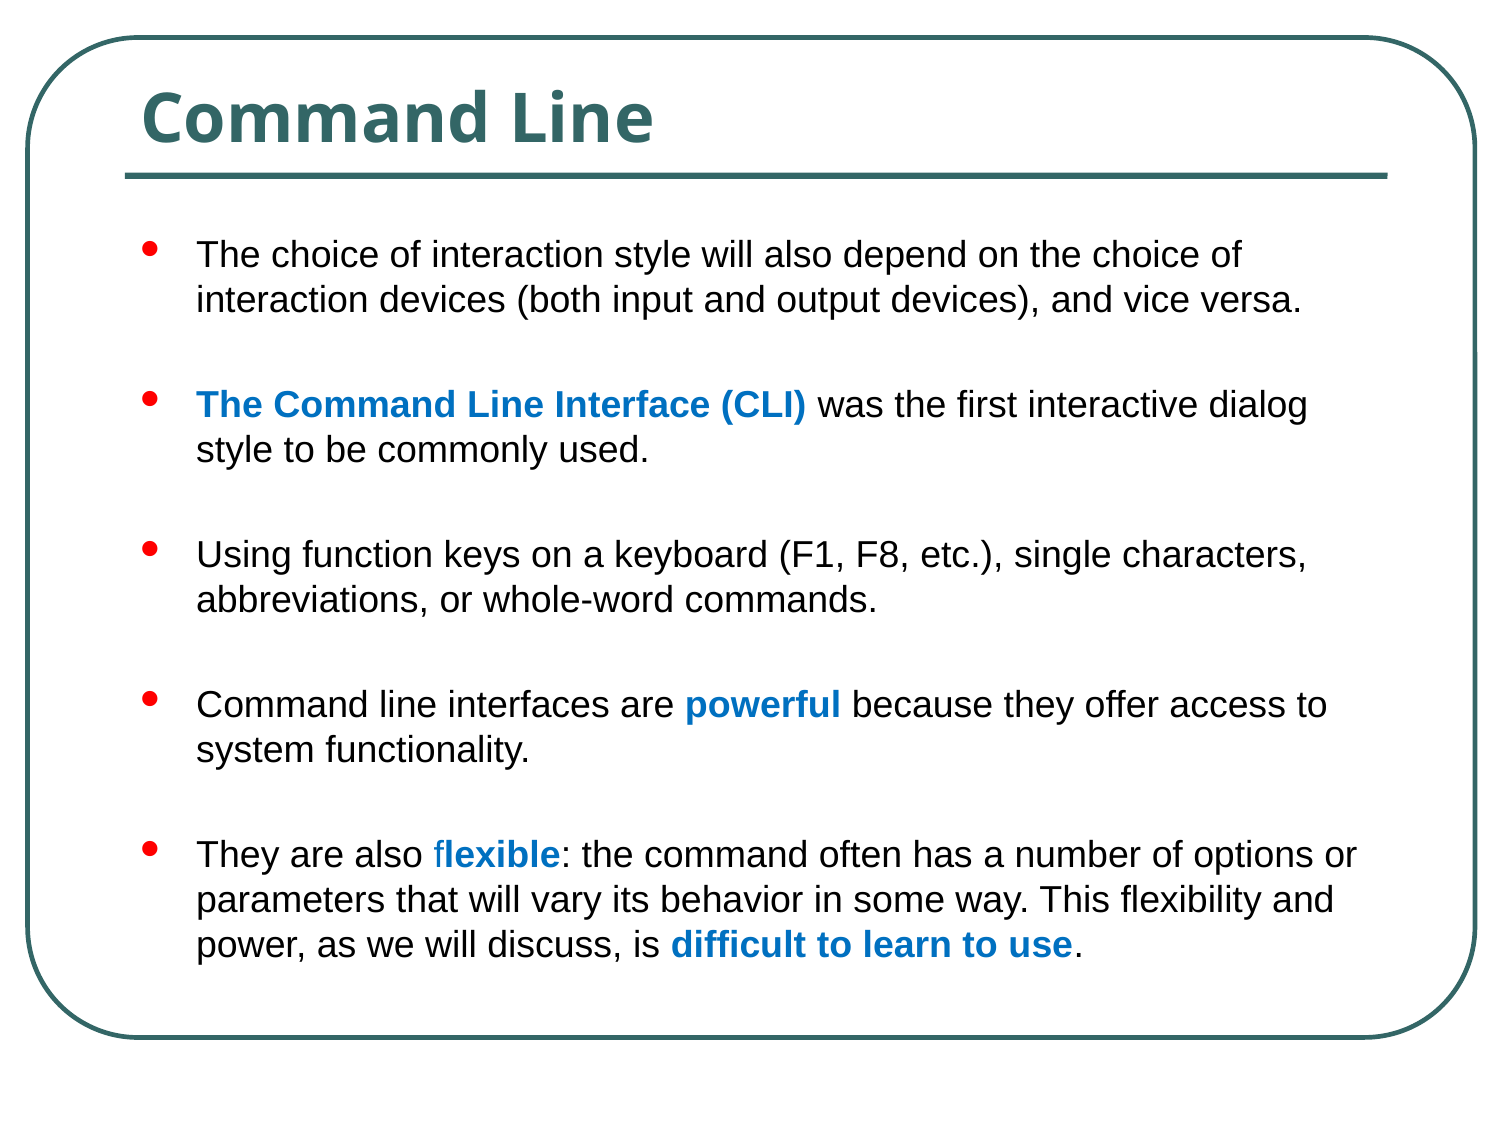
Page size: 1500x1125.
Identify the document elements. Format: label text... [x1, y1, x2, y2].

list The choice of interaction style will also depend on the choice of interaction devices (both input and output devices), and vice versa. The Command Line Interface (CLI) was the first interactive dialog style to be commonly used. Using function keys on a keyboard (F1, F8, etc.), single characters, abbreviations, or whole-word commands. Command line interfaces are powerful because they offer access to system functionality. They are also flexible: the command often has a number of options or parameters that will vary its behavior in some way. This flexibility and power, as we will discuss, is difficult to learn to use. [124, 222, 1388, 1032]
title Command Line [124, 0, 1388, 165]
